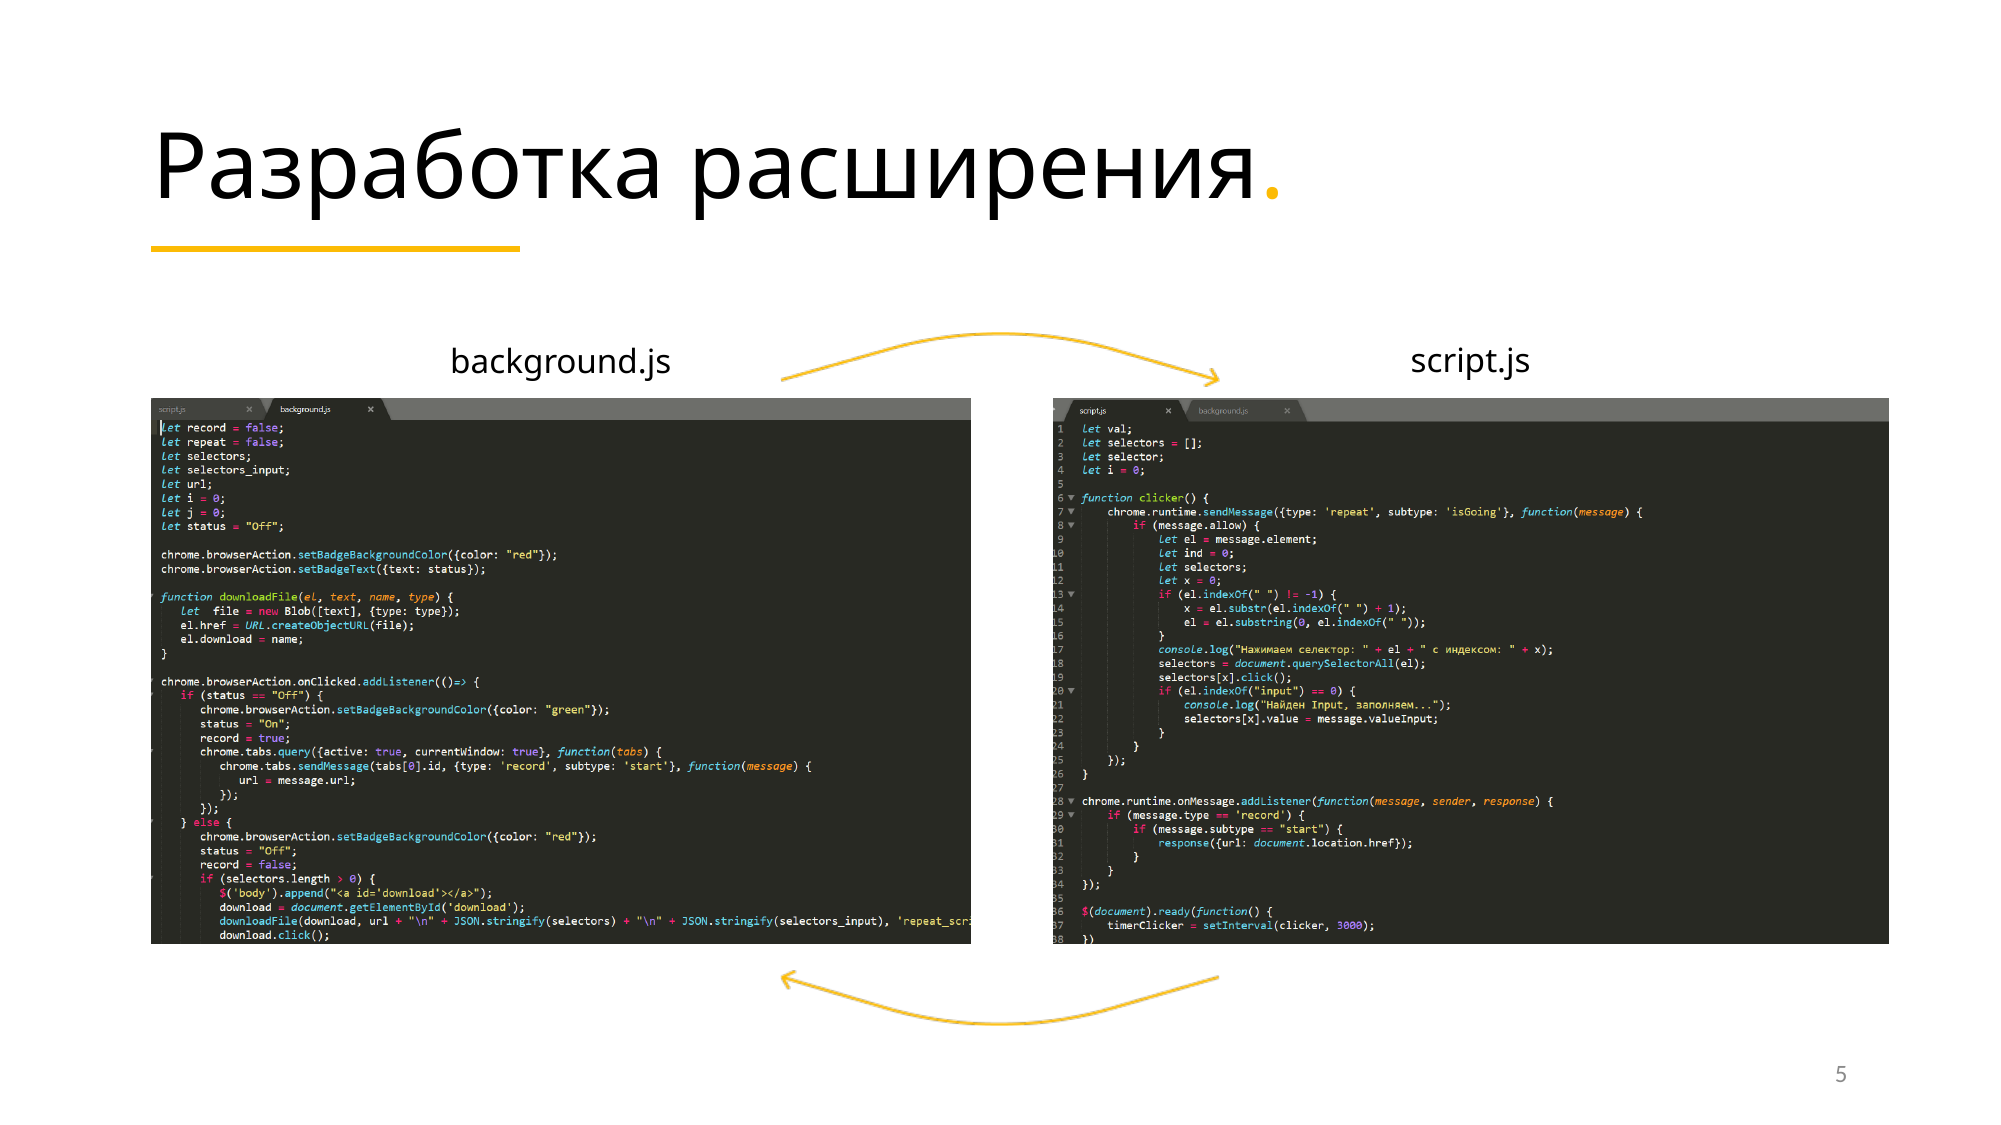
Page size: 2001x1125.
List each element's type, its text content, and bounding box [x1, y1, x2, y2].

picture [151, 398, 971, 944]
title Разработка расширения. [137, 59, 1863, 278]
picture [1053, 398, 1889, 944]
picture [780, 969, 1220, 1026]
picture [780, 332, 1220, 388]
text_box script.js [1395, 332, 1546, 387]
slide_number 5 [1412, 1042, 1863, 1103]
text_box background.js [435, 332, 687, 388]
